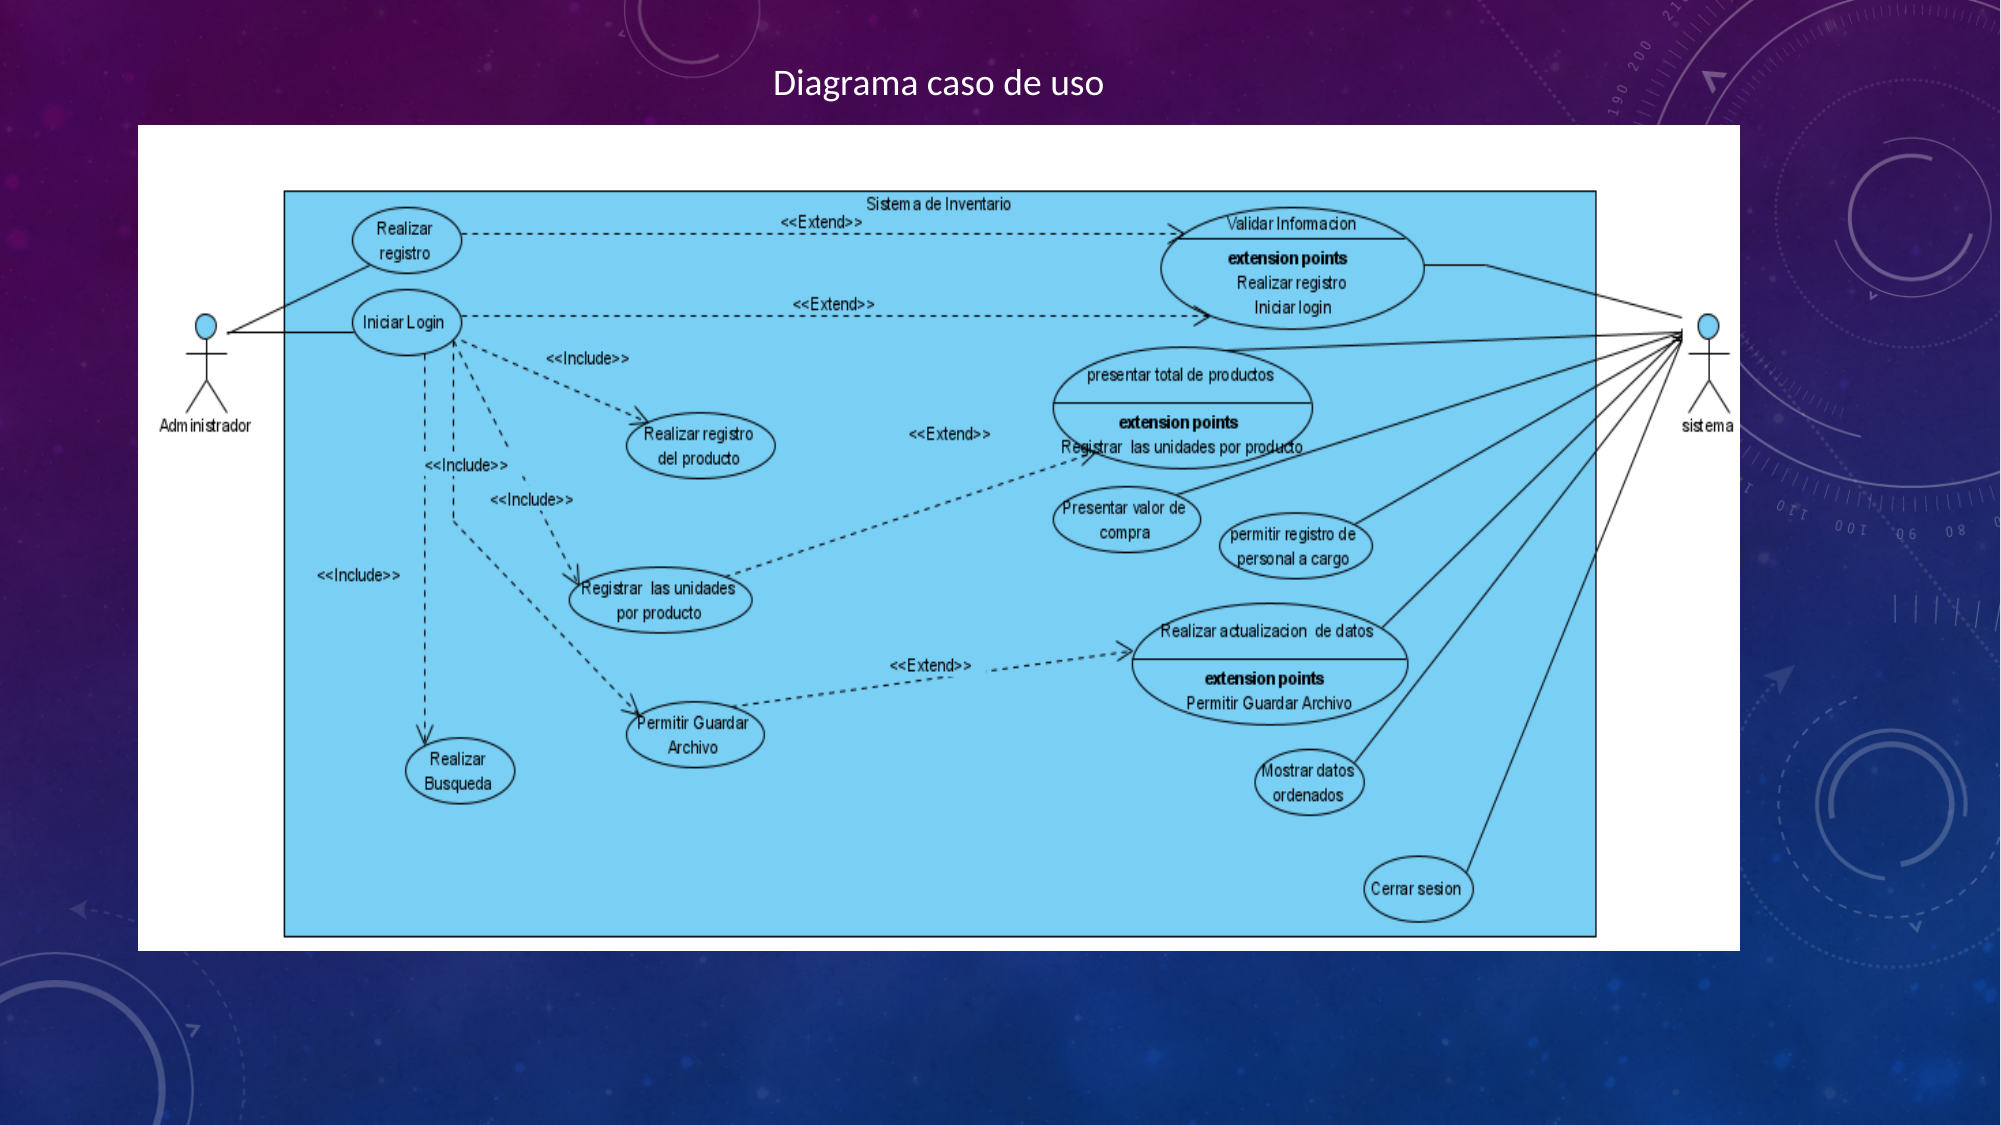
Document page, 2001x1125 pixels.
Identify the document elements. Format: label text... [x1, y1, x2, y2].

picture [0, 0, 2001, 1125]
text_box Diagrama caso de uso [646, 50, 1232, 110]
